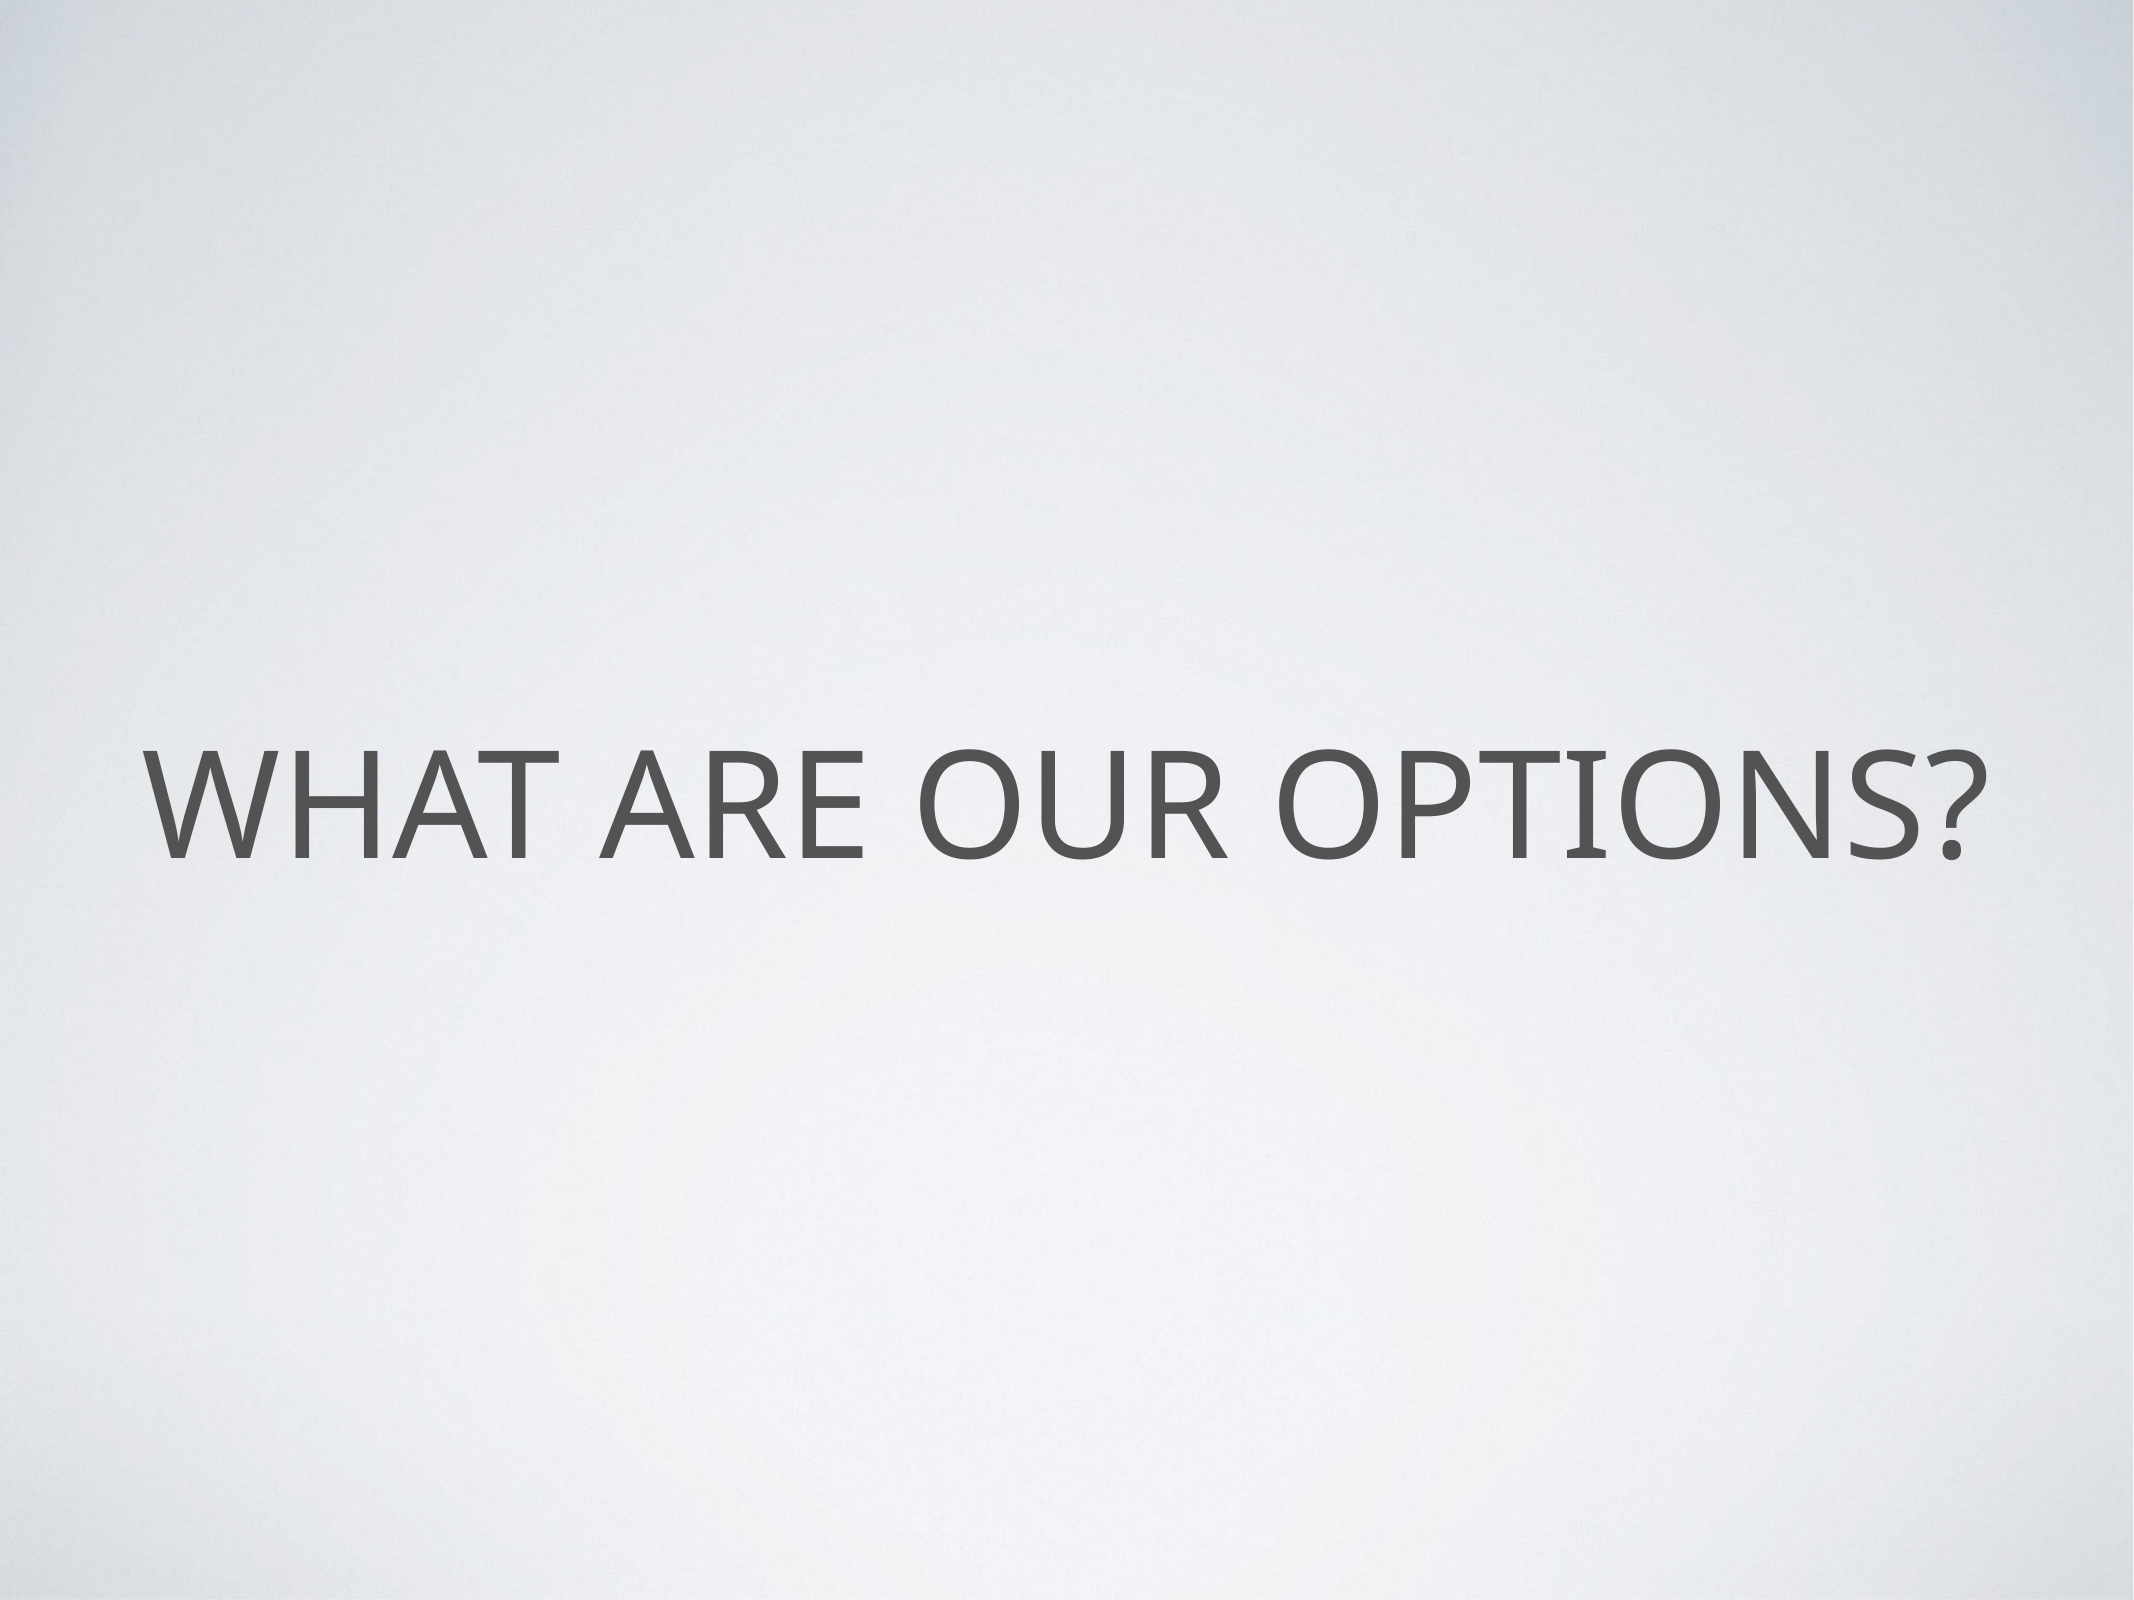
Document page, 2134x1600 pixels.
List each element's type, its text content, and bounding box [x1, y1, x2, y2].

picture [0, 0, 2134, 1600]
title What are our options? [57, 532, 2076, 1066]
